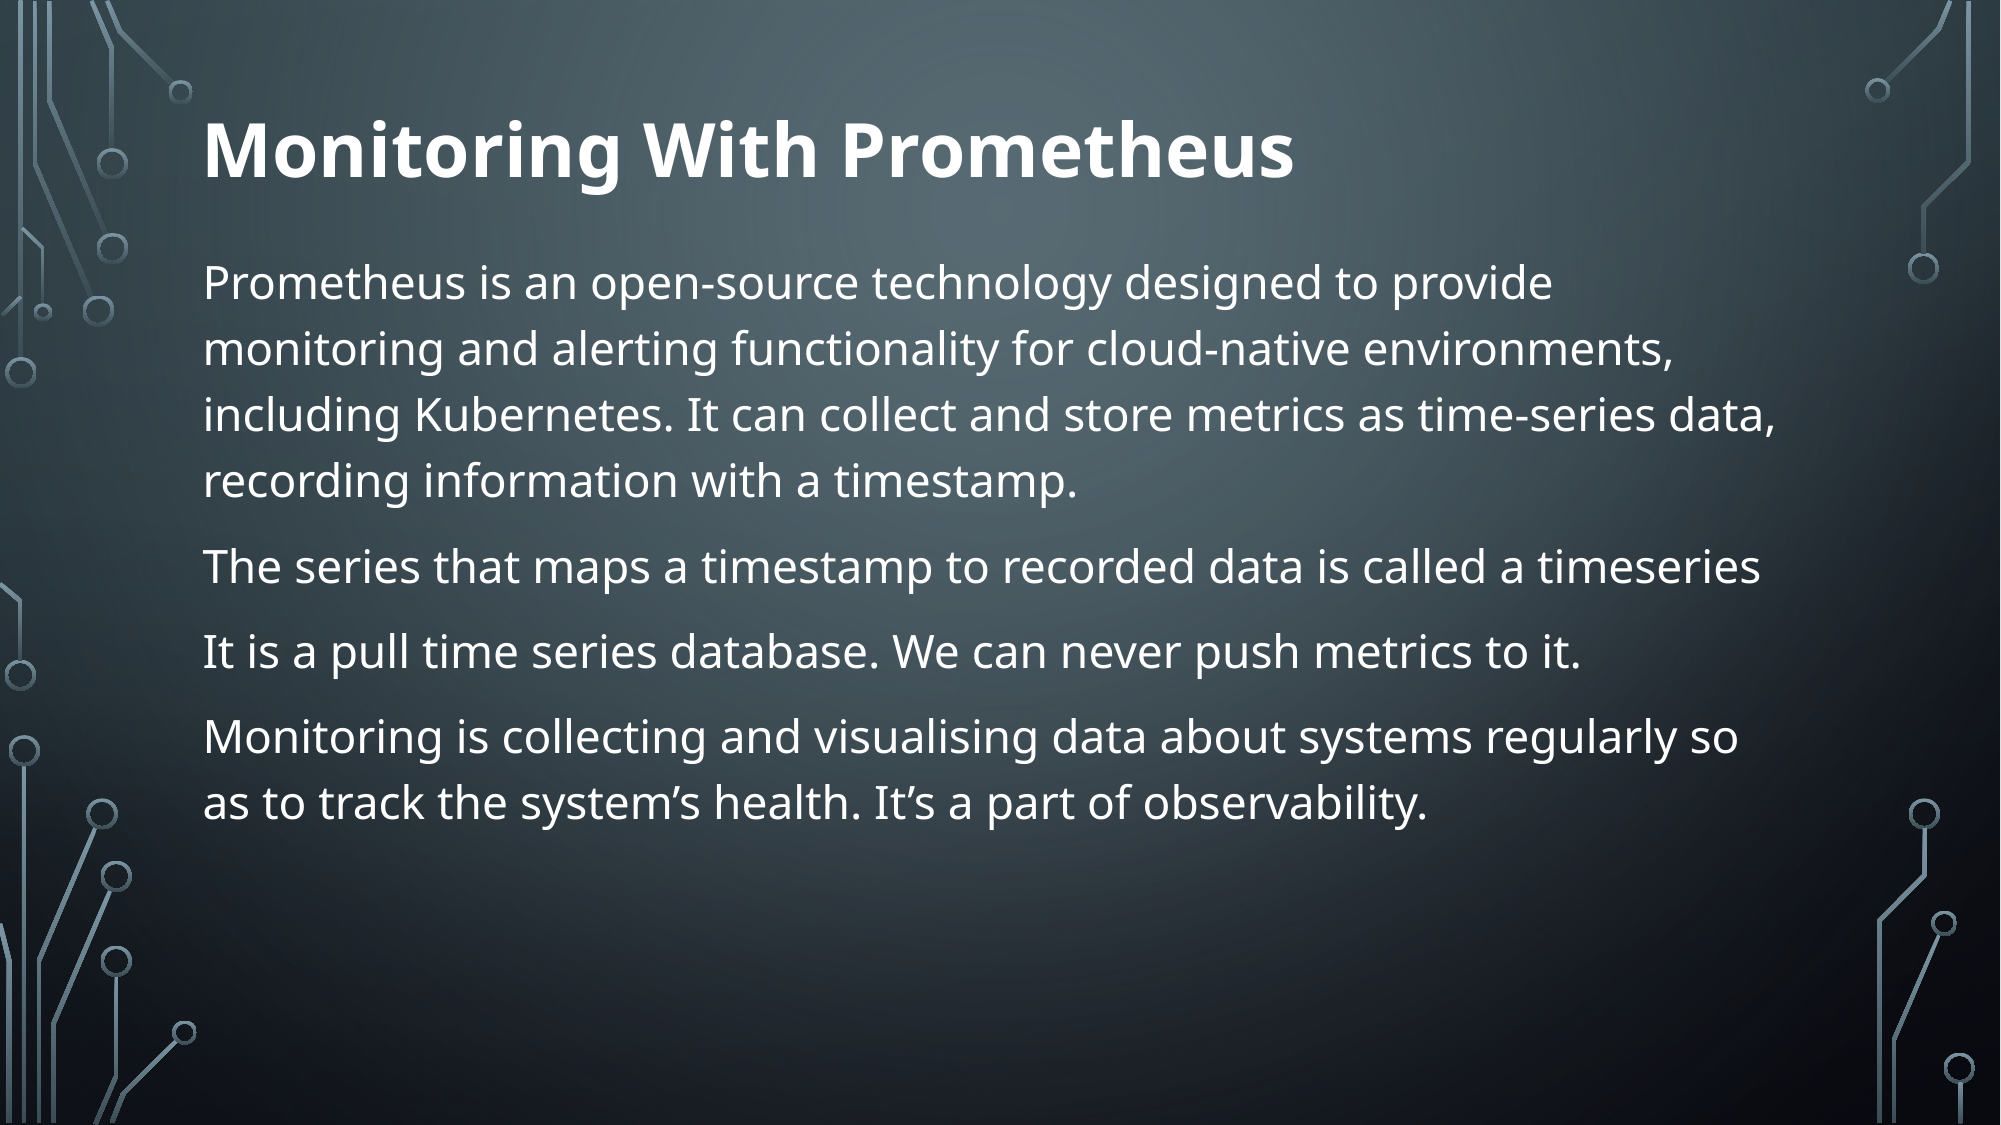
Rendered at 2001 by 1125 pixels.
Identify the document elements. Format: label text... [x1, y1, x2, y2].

list Prometheus is an open-source technology designed to provide monitoring and alerting functionality for cloud-native environments, including Kubernetes. It can collect and store metrics as time-series data, recording information with a timestamp. The series that maps a timestamp to recorded data is called a timeseries It is a pull time series database. We can never push metrics to it. Monitoring is collecting and visualising data about systems regularly so as to track the system’s health. It’s a part of observability. [187, 234, 1813, 981]
text_box Monitoring With Prometheus [187, 95, 1511, 201]
